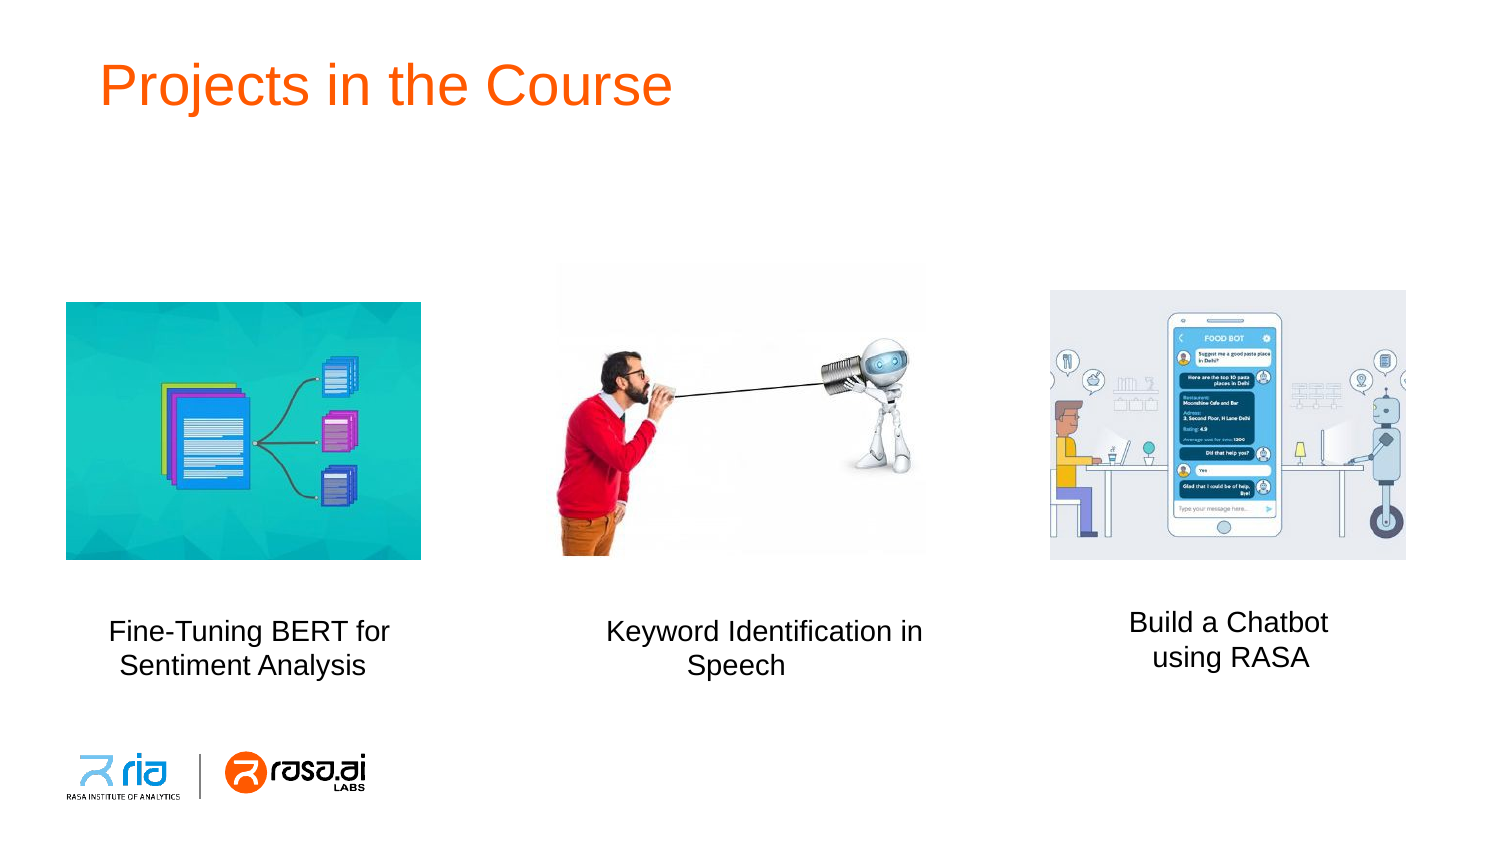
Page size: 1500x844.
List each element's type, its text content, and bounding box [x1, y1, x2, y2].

picture [546, 238, 926, 560]
picture [1050, 289, 1406, 560]
text_box Build a Chatbot using RASA [1126, 600, 1371, 673]
text_box Keyword Identiﬁcation in Speech [604, 608, 957, 682]
picture [58, 744, 188, 808]
title Projects in the Course [93, 44, 1343, 188]
text_box Fine-Tuning BERT for Sentiment Analysis [106, 608, 438, 682]
picture [66, 302, 422, 560]
